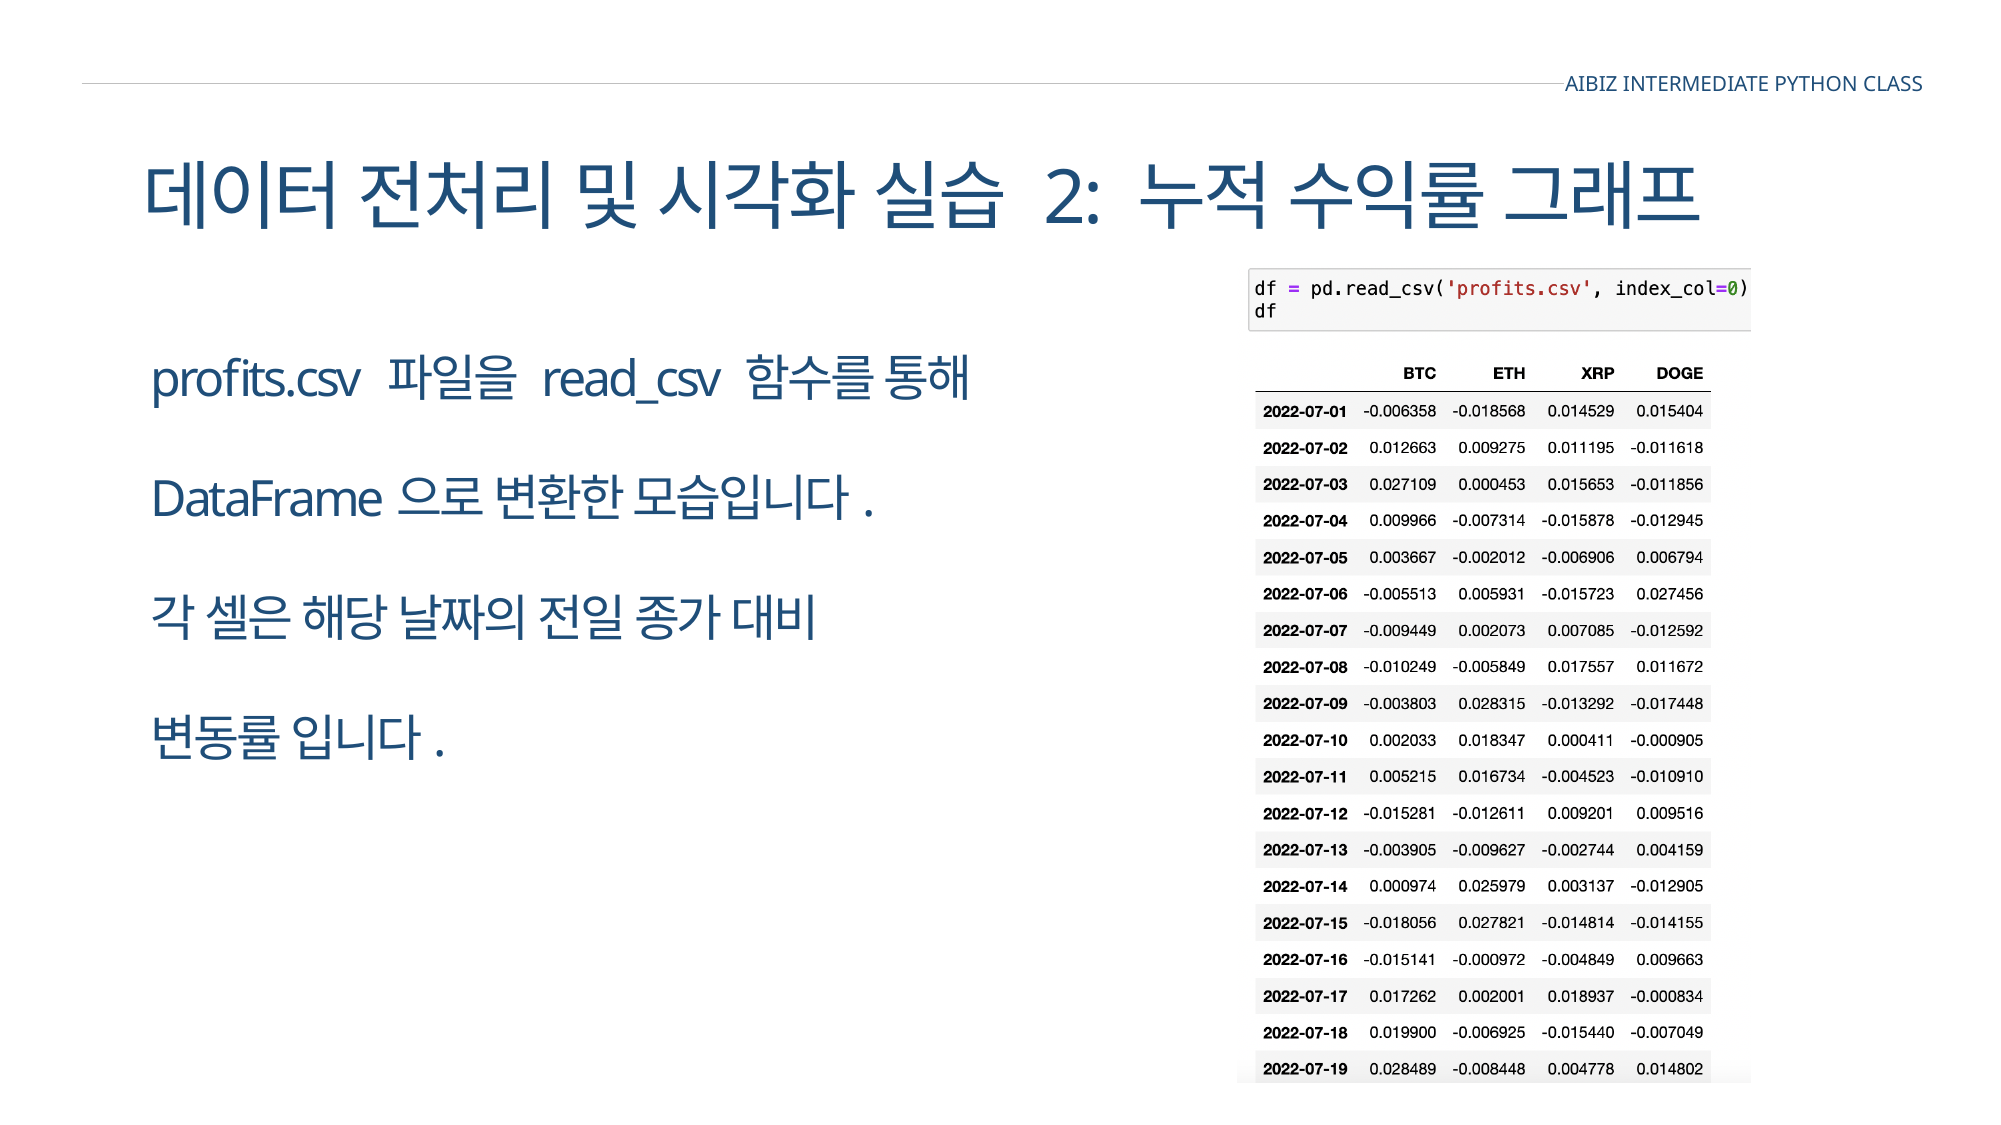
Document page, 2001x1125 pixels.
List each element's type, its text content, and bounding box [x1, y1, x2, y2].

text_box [81, 63, 1939, 104]
text_box profits.csv 파일을 read_csv 함수를 통해 DataFrame으로 변환한 모습입니다. 각 셀은 해당 날짜의 전일 종가 대비 변동률 입니다. [136, 338, 1151, 774]
picture [1237, 265, 1752, 1083]
text_box 데이터 전처리 및 시각화 실습 2: 누적 수익률 그래프 [127, 141, 1719, 247]
